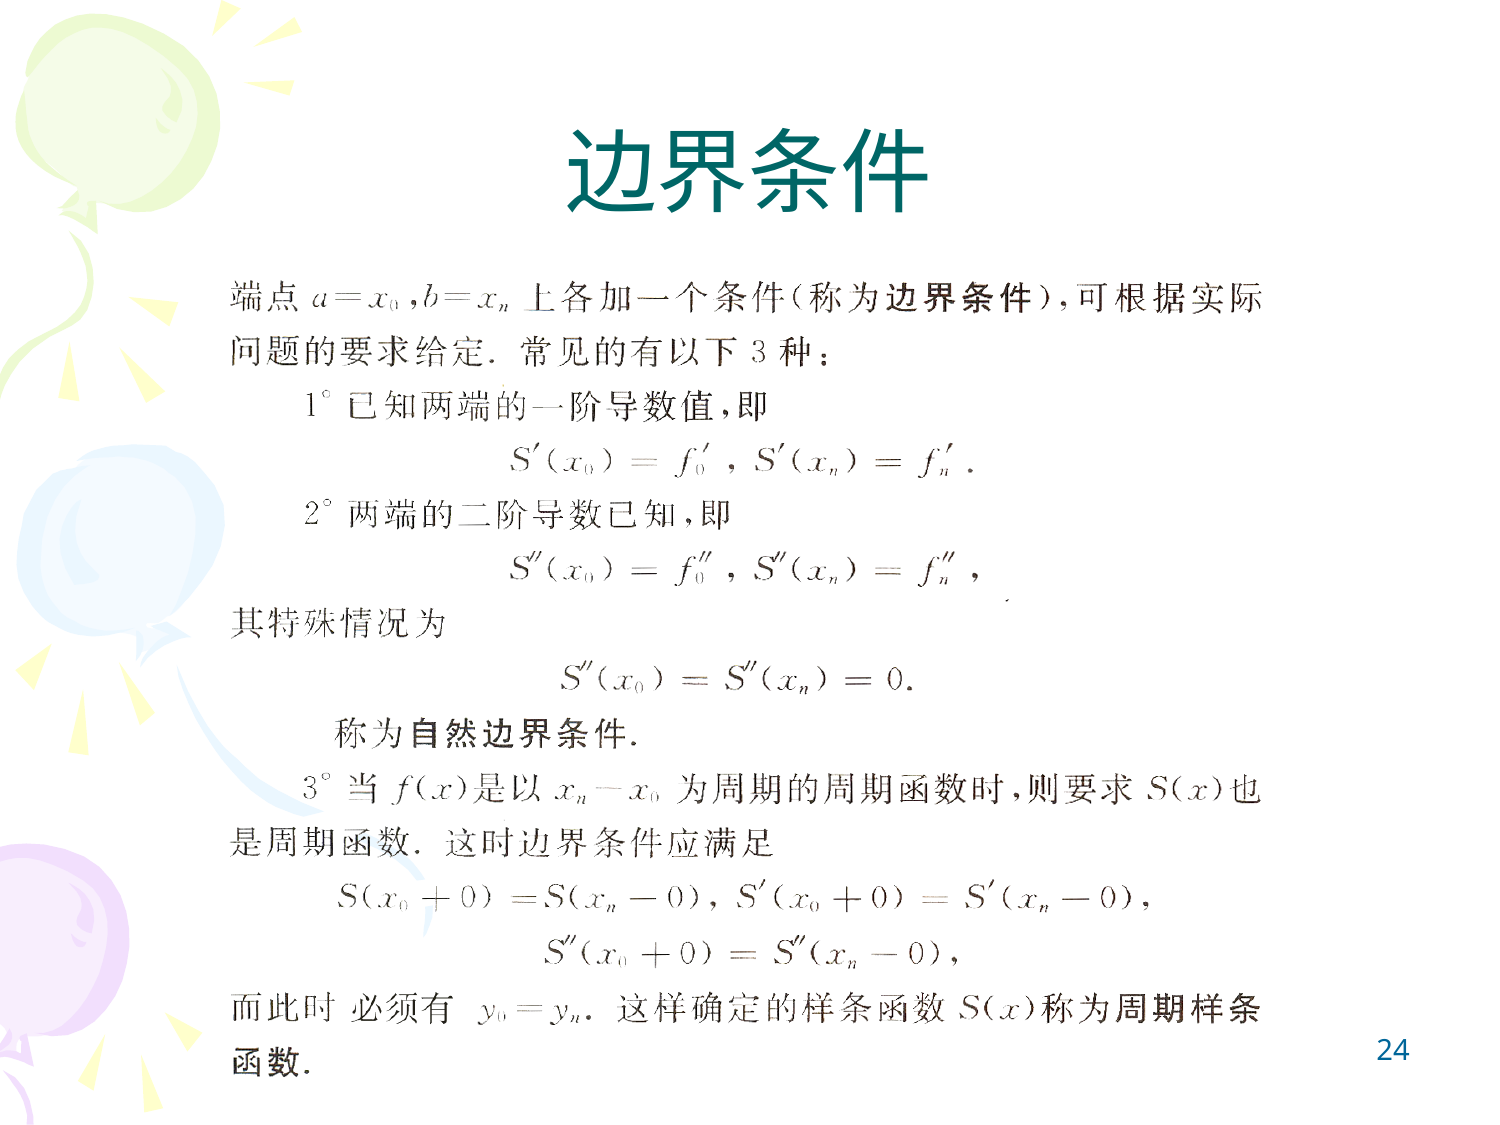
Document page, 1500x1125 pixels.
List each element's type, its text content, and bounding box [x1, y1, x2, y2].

title 边界条件 [72, 16, 1426, 233]
slide_number 24 [1074, 1023, 1426, 1100]
picture [212, 263, 1276, 1088]
